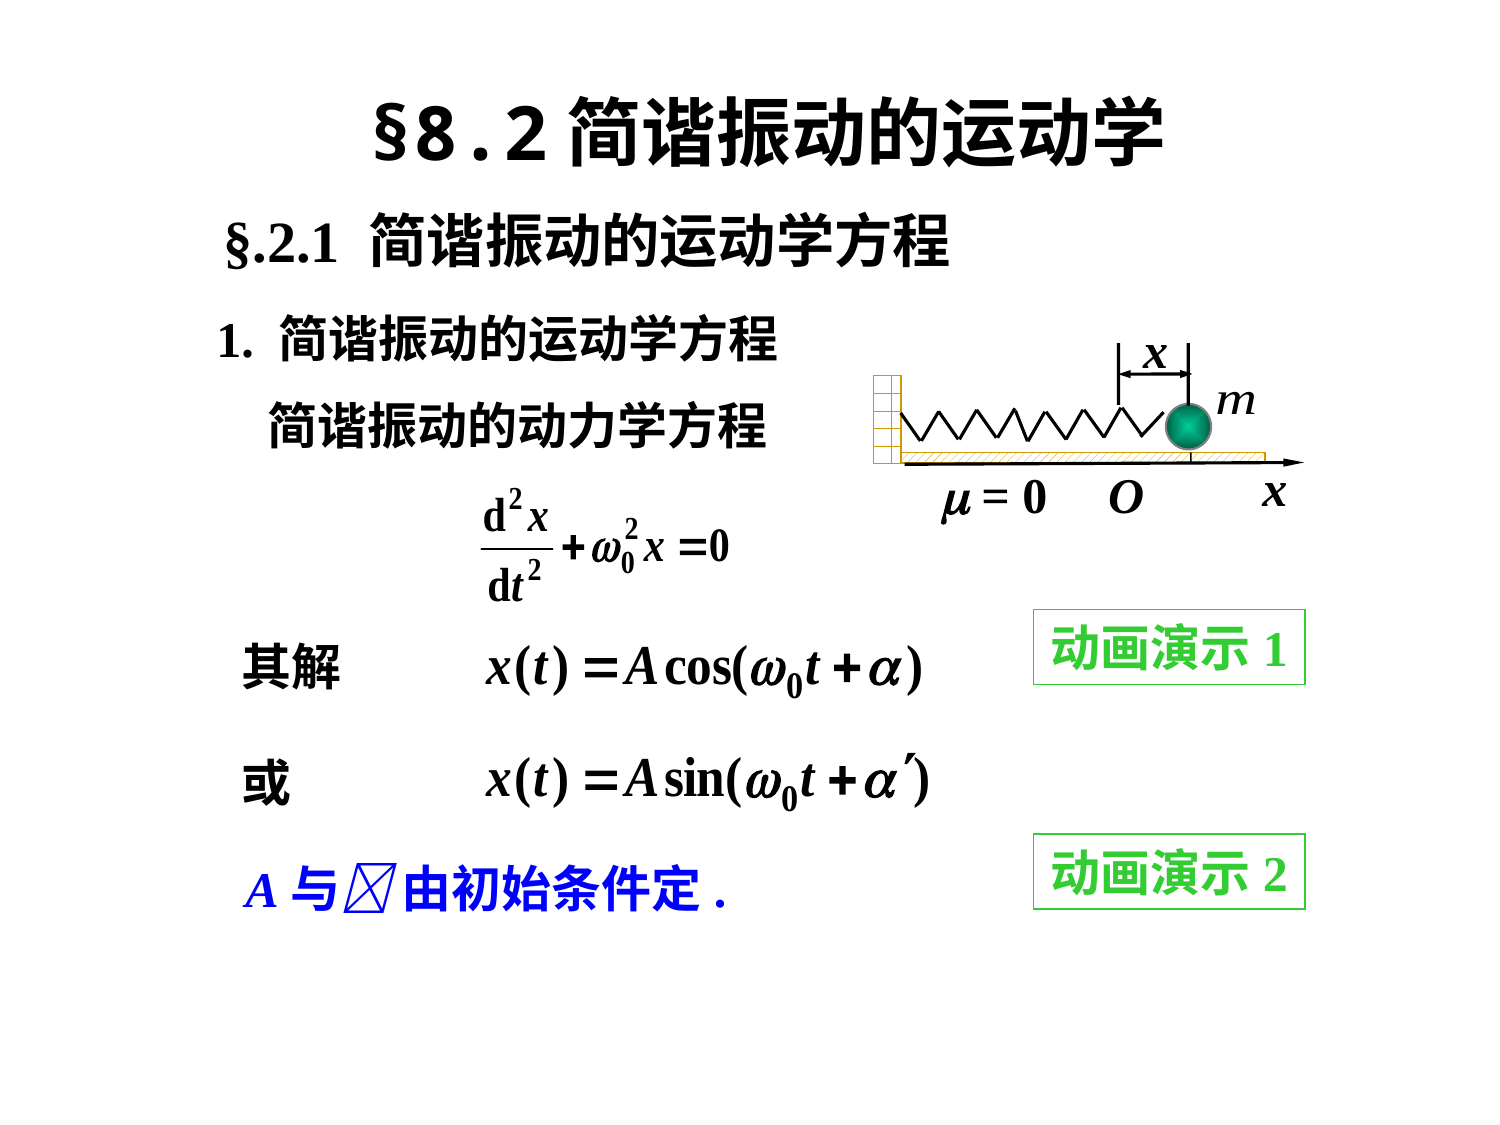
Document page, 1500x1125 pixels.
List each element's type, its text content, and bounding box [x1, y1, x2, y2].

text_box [474, 627, 934, 713]
text_box 动画演示1 [1033, 609, 1306, 685]
text_box §.2.1 简谐振动的运动学方程 [208, 196, 993, 282]
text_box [473, 472, 738, 614]
text_box 1. 简谐振动的运动学方程 [201, 299, 816, 375]
text_box 动画演示2 [1033, 834, 1306, 909]
text_box 简谐振动的动力学方程 [252, 387, 805, 463]
text_box §8.2简谐振动的运动学 [353, 78, 1216, 183]
text_box 或 [226, 743, 329, 819]
text_box 其解 [226, 628, 379, 703]
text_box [474, 740, 938, 826]
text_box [873, 310, 1305, 534]
text_box A与 由初始条件定. [230, 849, 792, 925]
